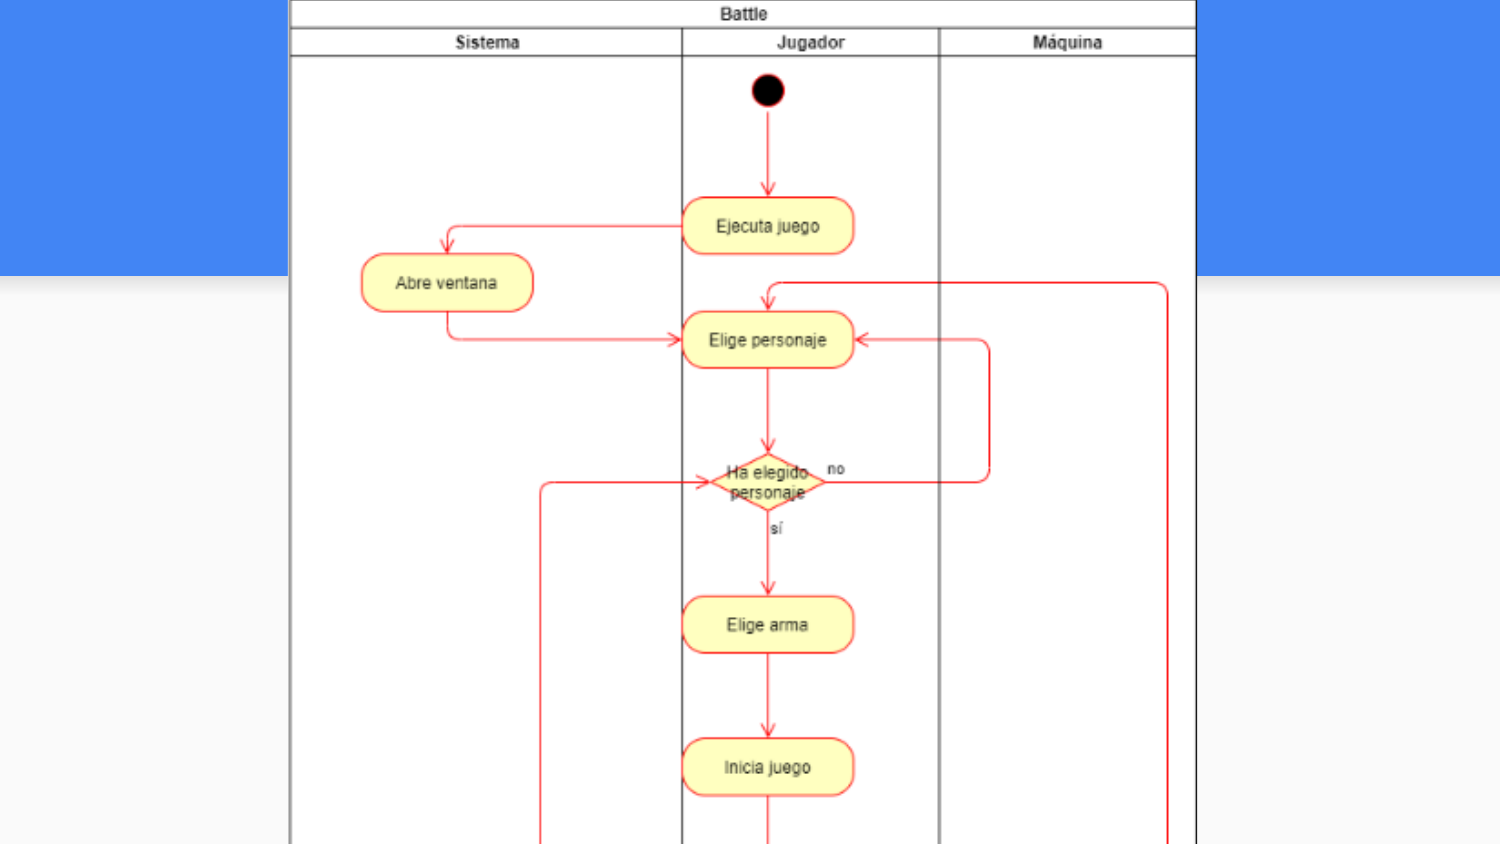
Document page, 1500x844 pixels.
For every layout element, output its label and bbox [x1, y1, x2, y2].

picture [287, 0, 1198, 844]
